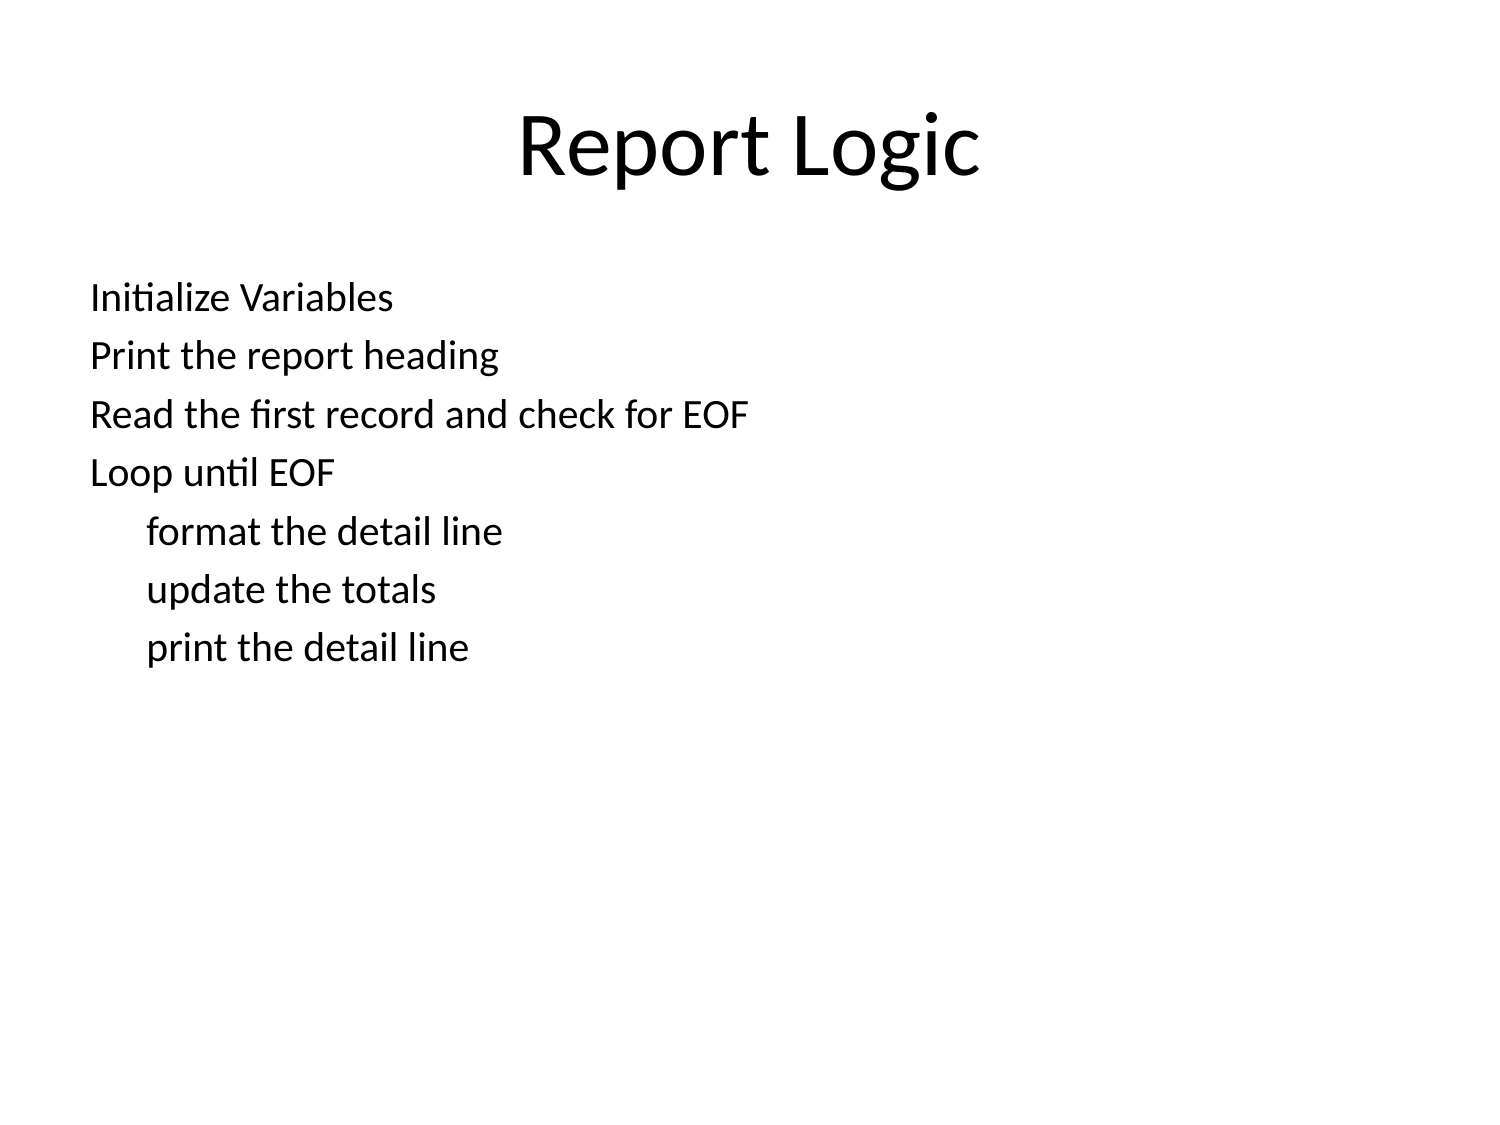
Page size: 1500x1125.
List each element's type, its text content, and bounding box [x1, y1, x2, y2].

title Report Logic [75, 45, 1425, 233]
list Initialize Variables Print the report heading Read the first record and check for EOF Loop until EOF format the detail line update the totals print the detail line [75, 262, 1425, 1005]
